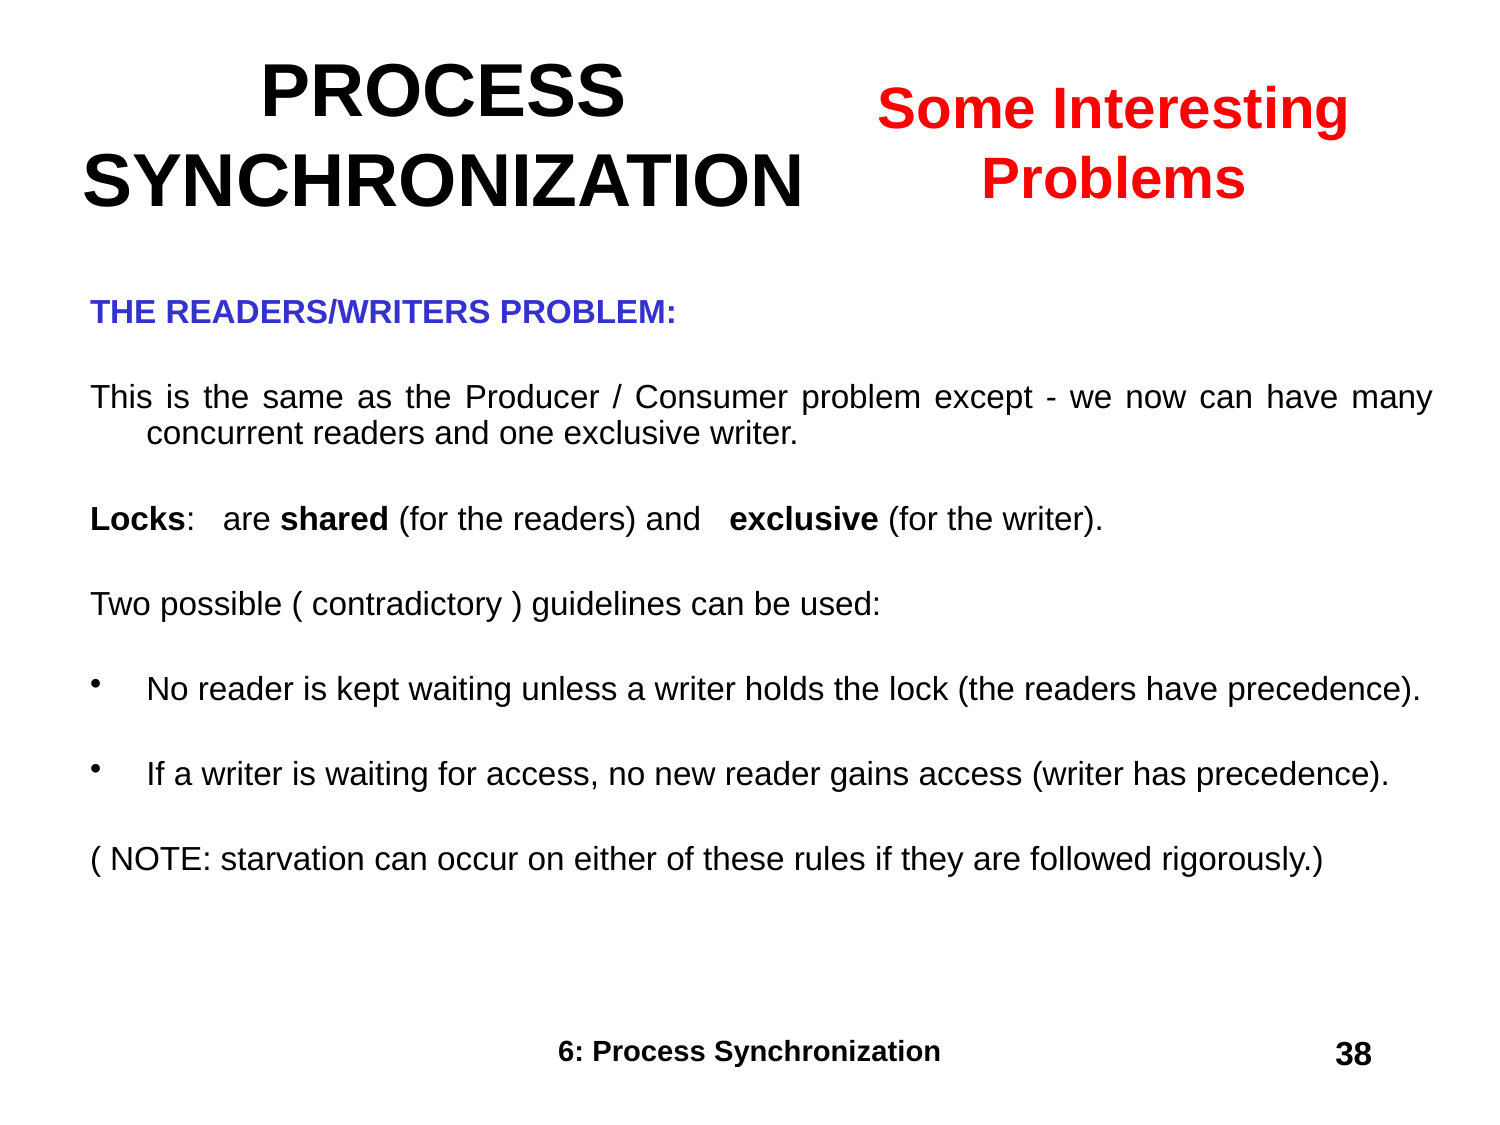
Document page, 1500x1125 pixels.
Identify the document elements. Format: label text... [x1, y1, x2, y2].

text_box Some Interesting Problems [863, 62, 1366, 218]
list THE READERS/WRITERS PROBLEM: This is the same as the Producer / Consumer problem except - we now can have many concurrent readers and one exclusive writer. Locks: are shared (for the readers) and exclusive (for the writer). Two possible ( contradictory ) guidelines can be used: No reader is kept waiting unless a writer holds the lock (the readers have precedence). If a writer is waiting for access, no new reader gains access (writer has precedence). ( NOTE: starvation can occur on either of these rules if they are followed rigorously.) [75, 287, 1450, 975]
slide_number 38 [1074, 1024, 1388, 1101]
title PROCESS SYNCHRONIZATION [50, 37, 838, 225]
footer 6: Process Synchronization [512, 1024, 988, 1101]
